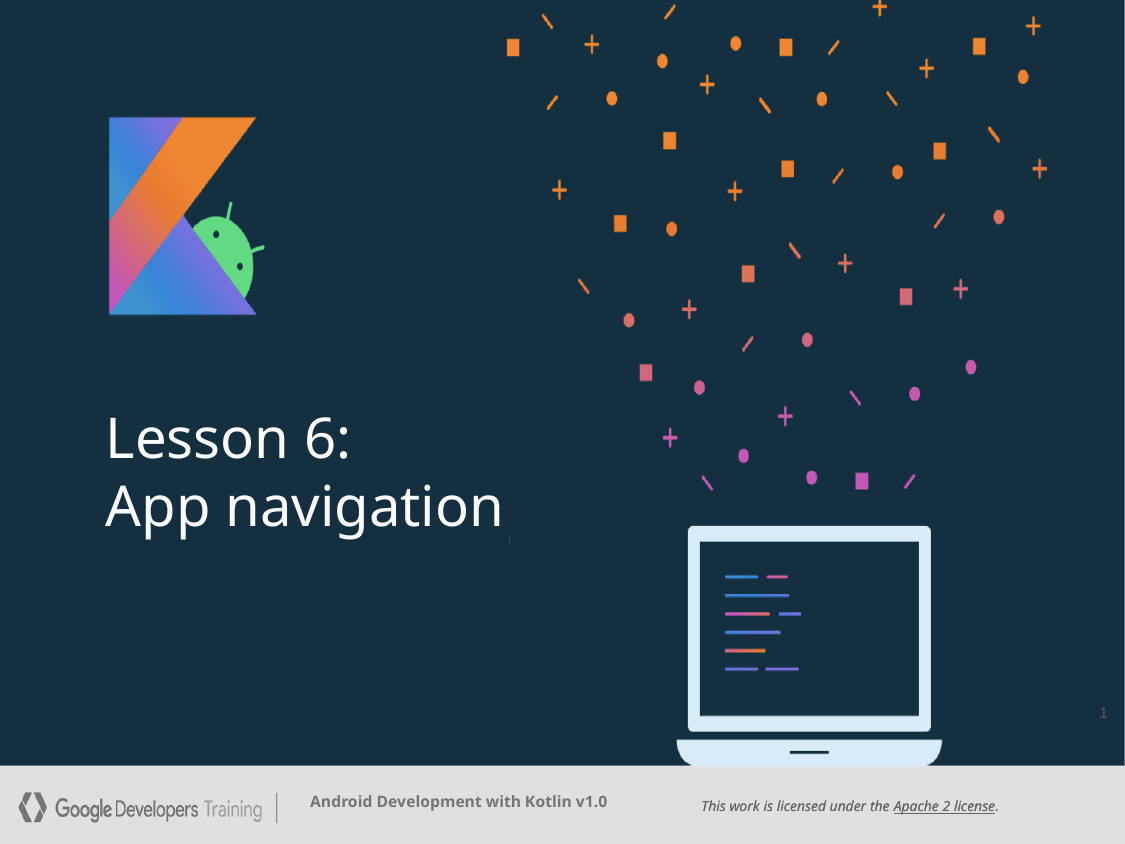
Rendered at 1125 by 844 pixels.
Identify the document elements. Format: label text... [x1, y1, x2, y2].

slide_number 1 [1051, 688, 1120, 737]
picture [0, 0, 1125, 844]
text_box Lesson 6: App navigation [94, 344, 641, 595]
